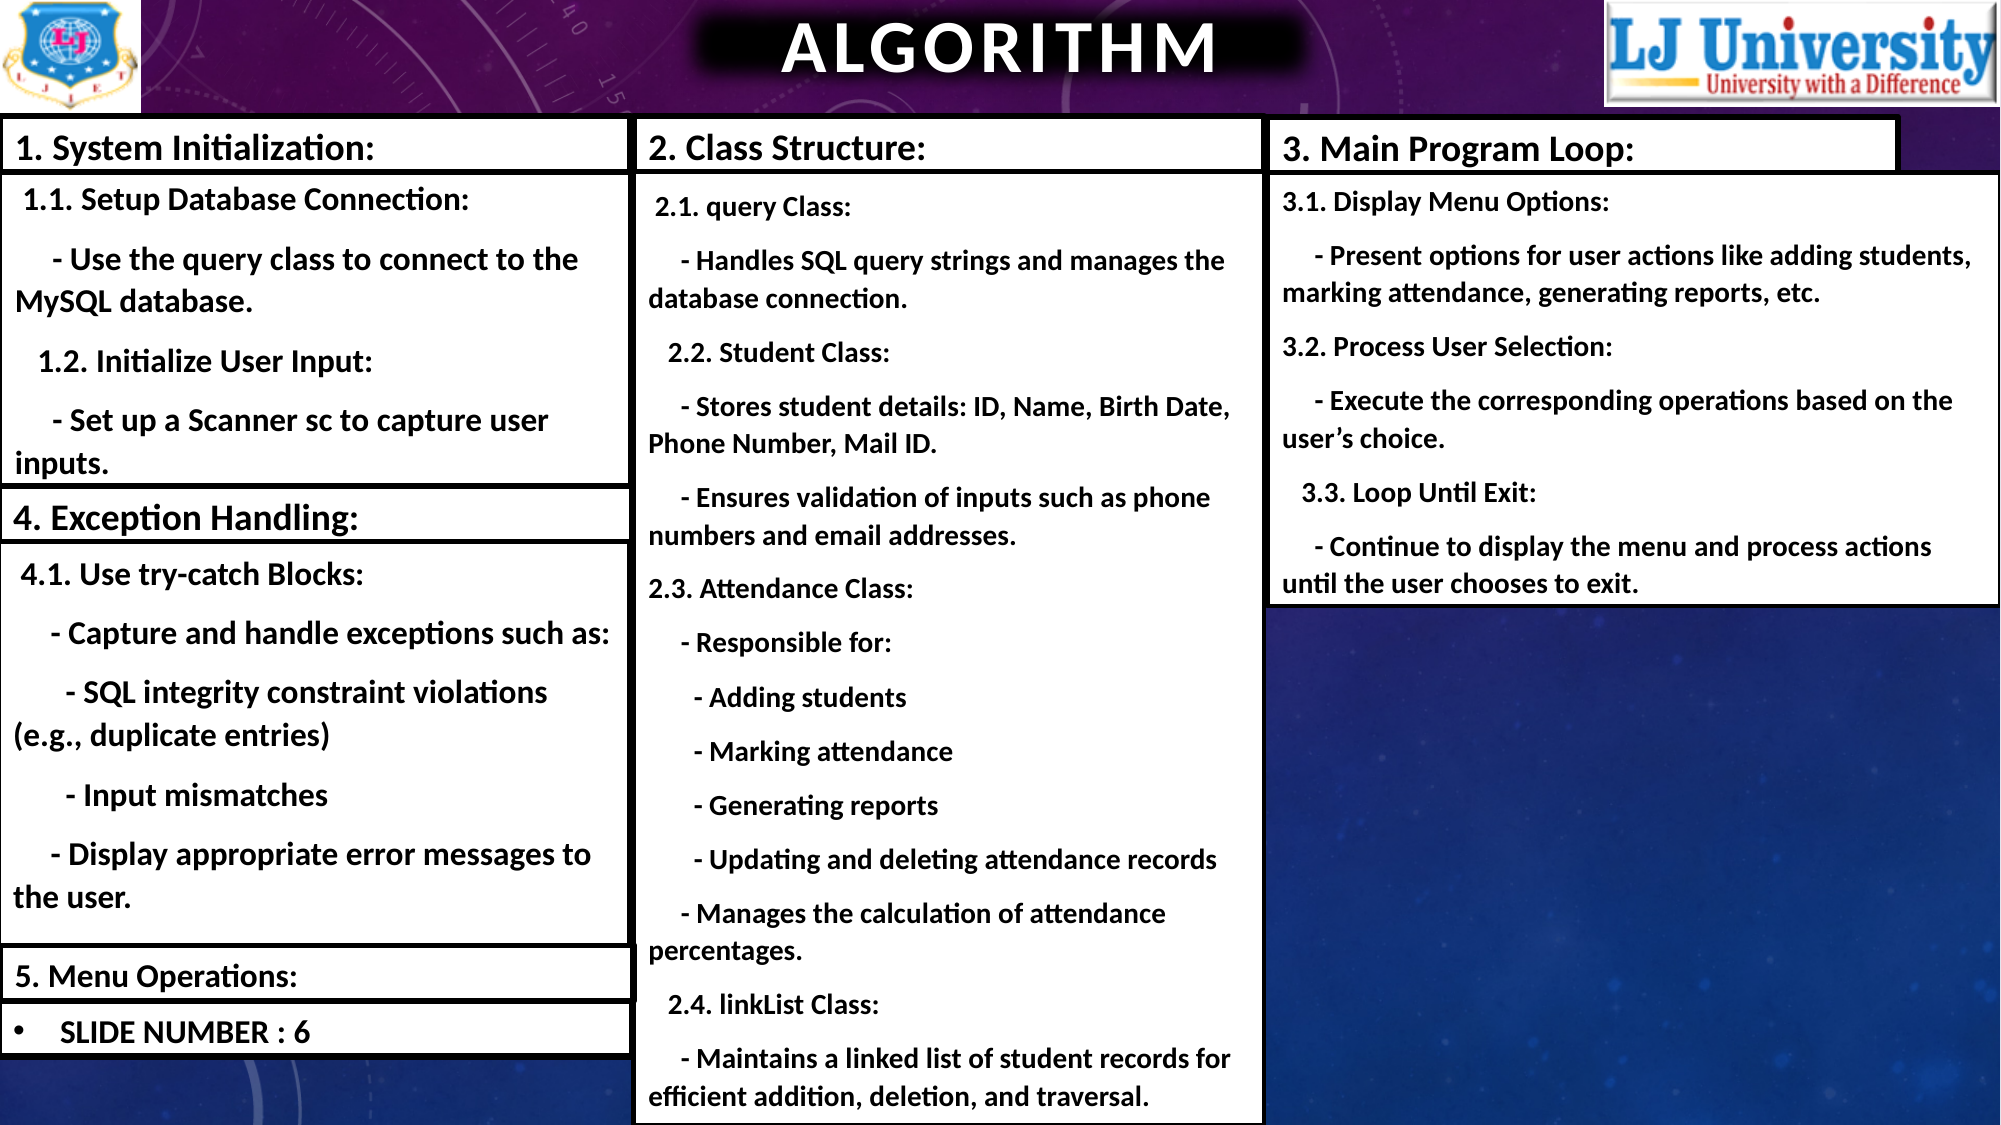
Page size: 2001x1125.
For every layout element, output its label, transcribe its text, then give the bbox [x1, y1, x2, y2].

picture [0, 0, 2001, 1125]
text_box 3. Main Program Loop: [1266, 115, 1899, 171]
text_box 3.1. Display Menu Options: - Present options for user actions like adding students, marking attendance, generating reports, etc. 3.2. Process User Selection: - Execute the corresponding operations based on the user’s choice. 3.3. Loop Until Exit: - Continue to display the menu and process actions until the user chooses to exit. [1266, 171, 2000, 608]
text_box 4. Exception Handling: [0, 484, 634, 543]
text_box 2.1. query Class: - Handles SQL query strings and manages the database connection. 2.2. Student Class: - Stores student details: ID, Name, Birth Date, Phone Number, Mail ID. - Ensures validation of inputs such as phone numbers and email addresses. 2.3. Attendance Class: - Responsible for: - Adding students - Marking attendance - Generating reports - Updating and deleting attendance records - Manages the calculation of attendance percentages. 2.4. linkList Class: - Maintains a linked list of student records for efficient addition, deletion, and traversal. [632, 170, 1266, 1125]
text_box ALGORITHM [714, 31, 1287, 53]
picture [0, 1058, 632, 1125]
text_box 1.1. Setup Database Connection: - Use the query class to connect to the MySQL database. 1.2. Initialize User Input: - Set up a Scanner sc to capture user inputs. [0, 173, 632, 484]
text_box SLIDE NUMBER : 6 [0, 999, 634, 1058]
text_box 5. Menu Operations: [0, 943, 635, 1002]
text_box 2. Class Structure: [632, 114, 1266, 170]
text_box 4.1. Use try-catch Blocks: - Capture and handle exceptions such as: - SQL integrity constraint violations (e.g., duplicate entries) - Input mismatches - Display appropriate error messages to the user. [0, 540, 631, 947]
text_box 1. System Initialization: [0, 114, 632, 173]
